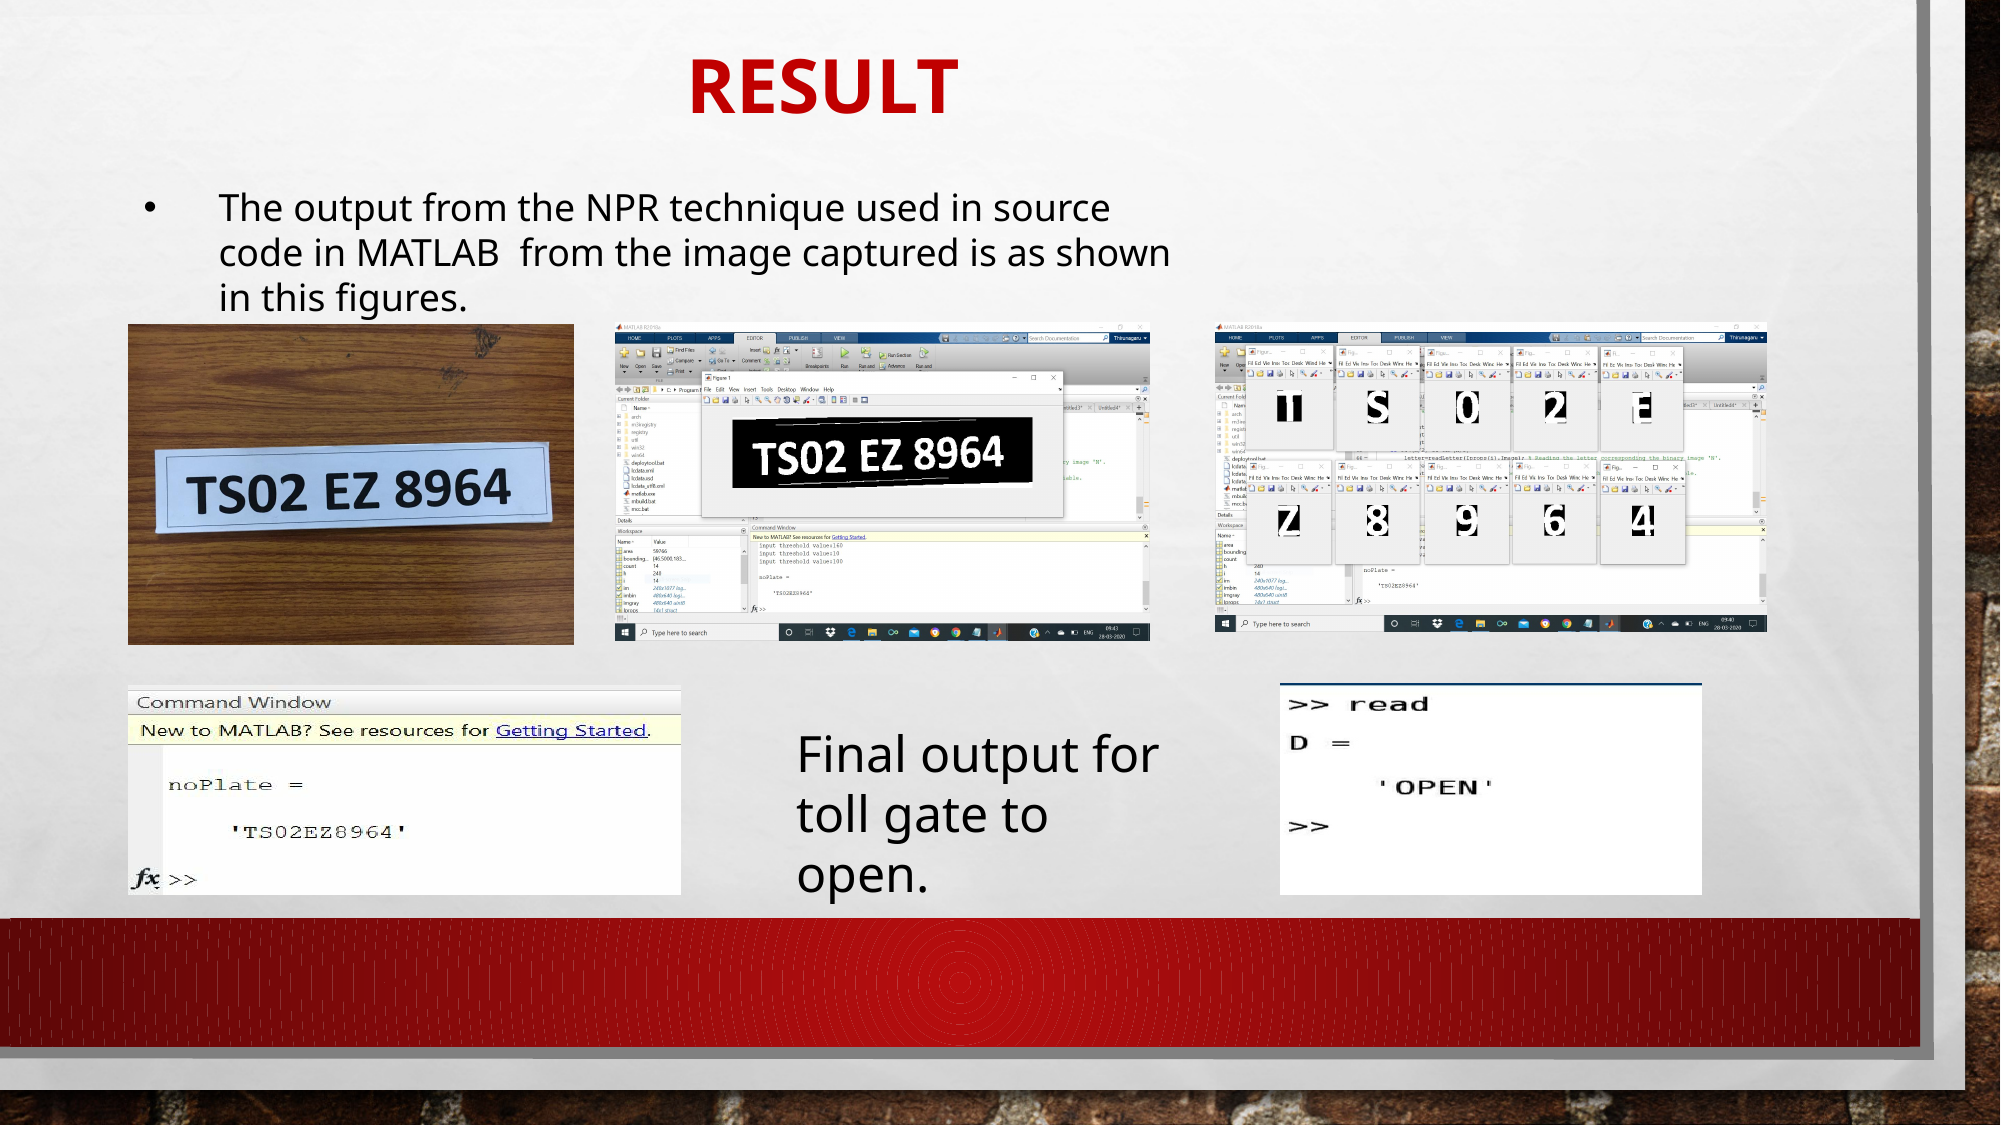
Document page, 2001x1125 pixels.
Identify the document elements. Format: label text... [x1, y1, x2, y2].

picture [128, 684, 682, 895]
picture [1214, 321, 1767, 632]
picture [1280, 683, 1702, 895]
text_box Final output for toll gate to open. [781, 714, 1180, 910]
picture [128, 323, 574, 645]
picture [0, 0, 2000, 1125]
text_box The output from the NPR technique used in source code in MATLAB from the image captured is as shown in this figures. [128, 176, 1215, 327]
picture [615, 321, 1150, 641]
text_box RESULT [671, 31, 1329, 137]
